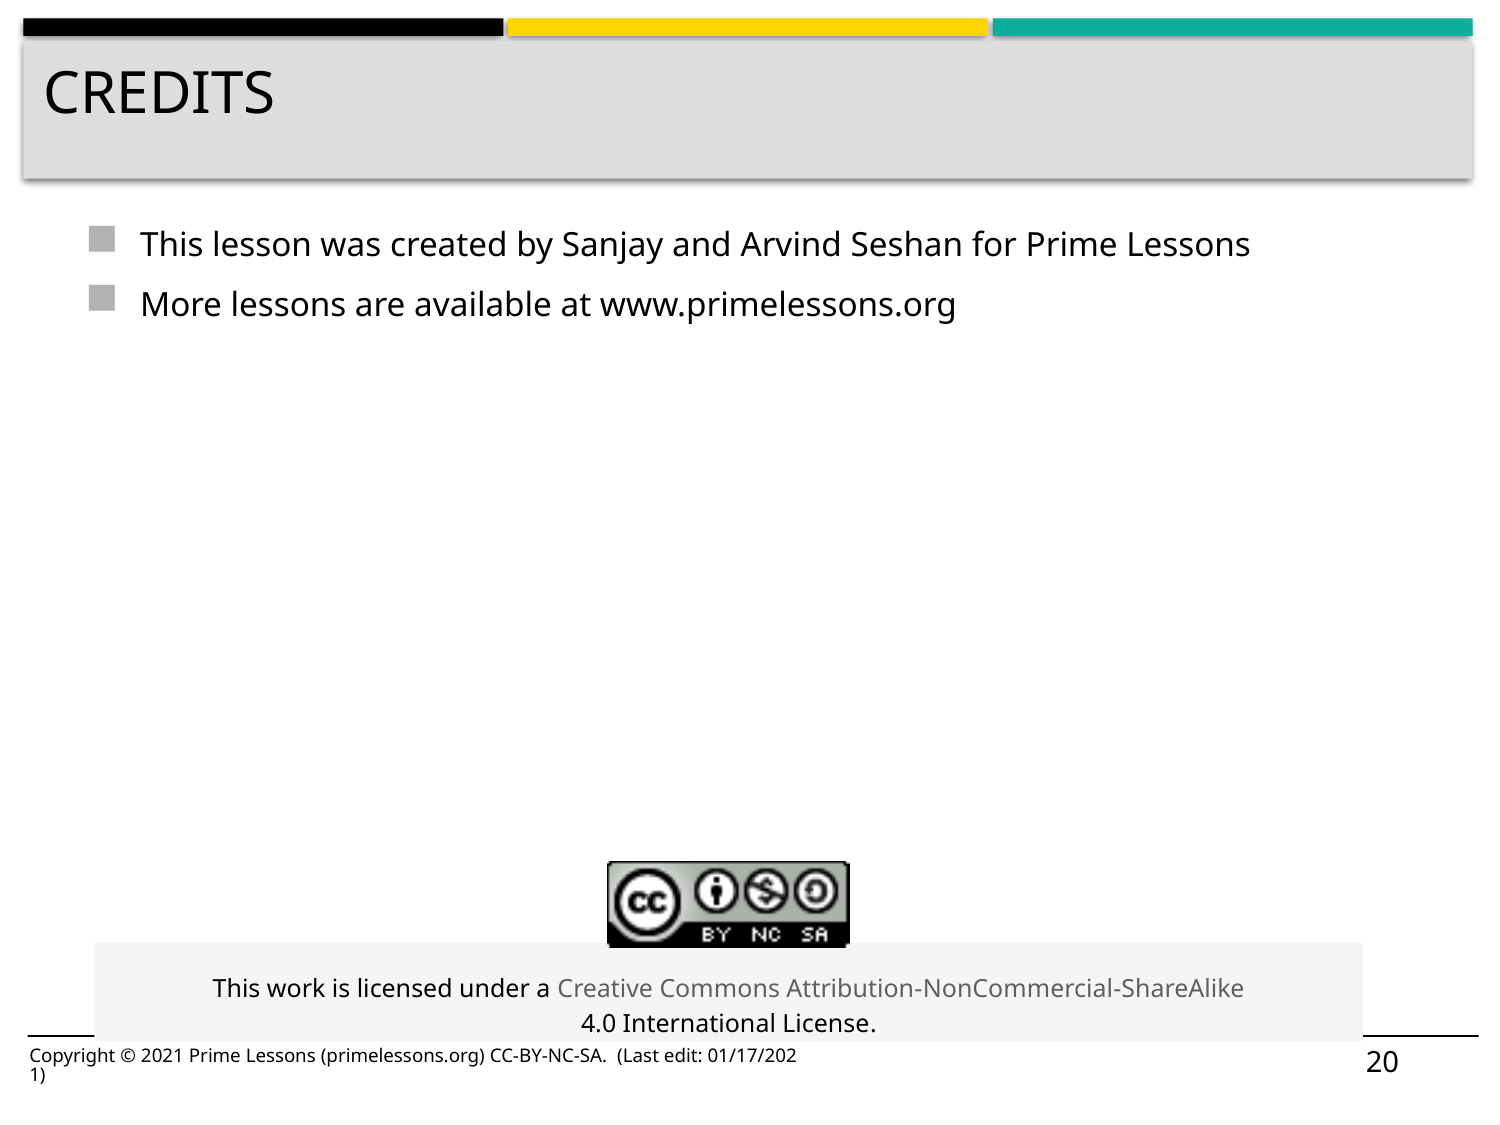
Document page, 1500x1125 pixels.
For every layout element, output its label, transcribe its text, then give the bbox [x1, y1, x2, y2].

slide_number 20 [1351, 1036, 1478, 1097]
text_box This work is licensed under a Creative Commons Attribution-NonCommercial-ShareAlike 4.0 International License. [94, 943, 1363, 1041]
footer Copyright © 2021 Prime Lessons (primelessons.org) CC-BY-NC-SA. (Last edit: 01/17/2021) [14, 1036, 814, 1097]
picture [606, 861, 851, 948]
list This lesson was created by Sanjay and Arvind Seshan for Prime Lessons More lessons are available at www.primelessons.org [75, 216, 1428, 405]
title CREDITS [28, 48, 1464, 172]
